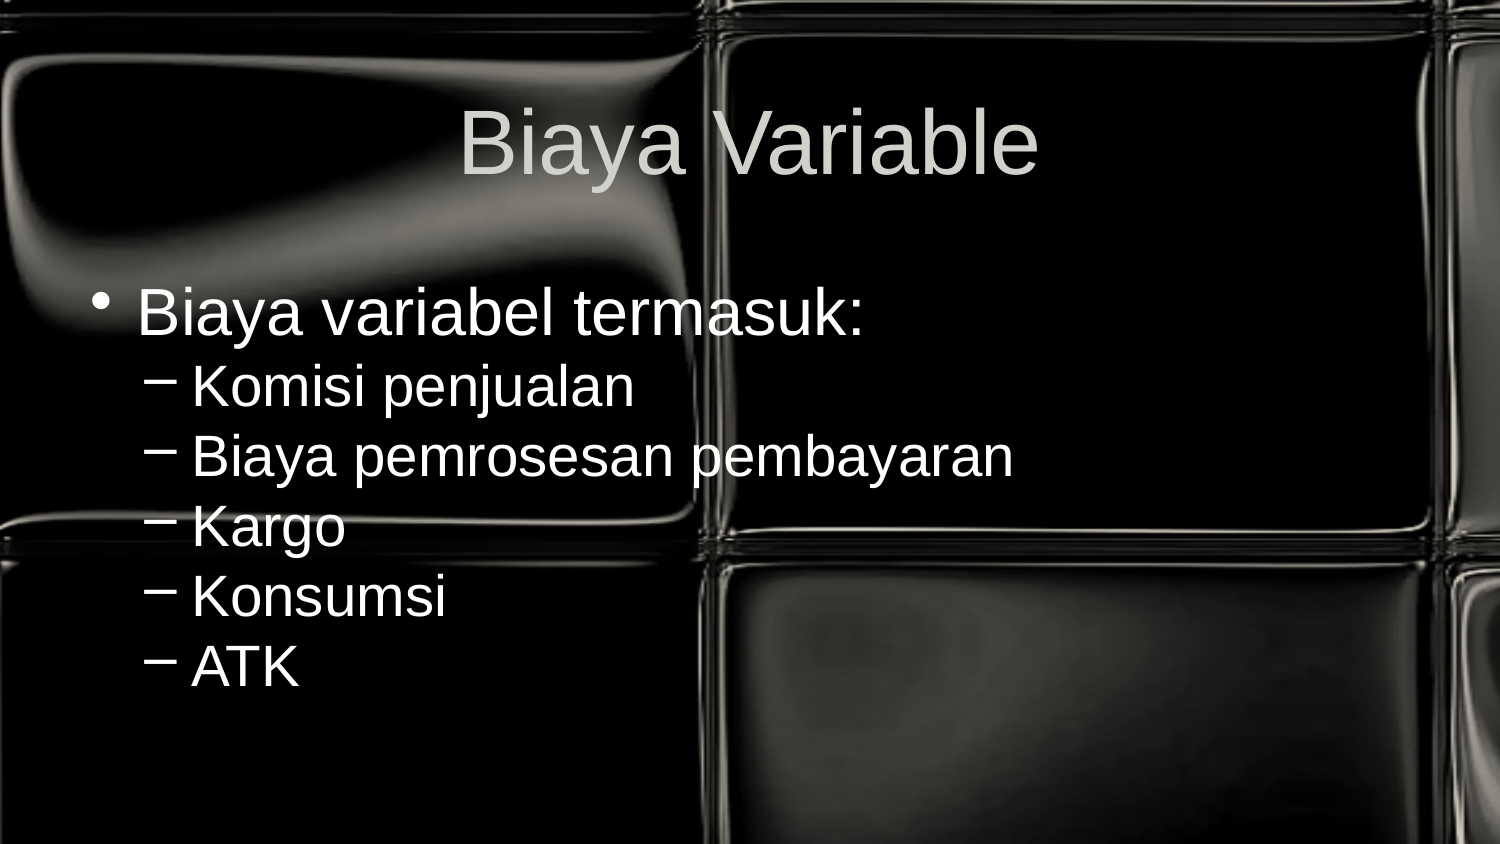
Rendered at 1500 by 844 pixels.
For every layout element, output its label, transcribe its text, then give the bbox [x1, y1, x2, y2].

title Biaya Variable [75, 45, 1425, 232]
list Biaya variabel termasuk: Komisi penjualan Biaya pemrosesan pembayaran Kargo Konsumsi ATK [75, 260, 1425, 844]
